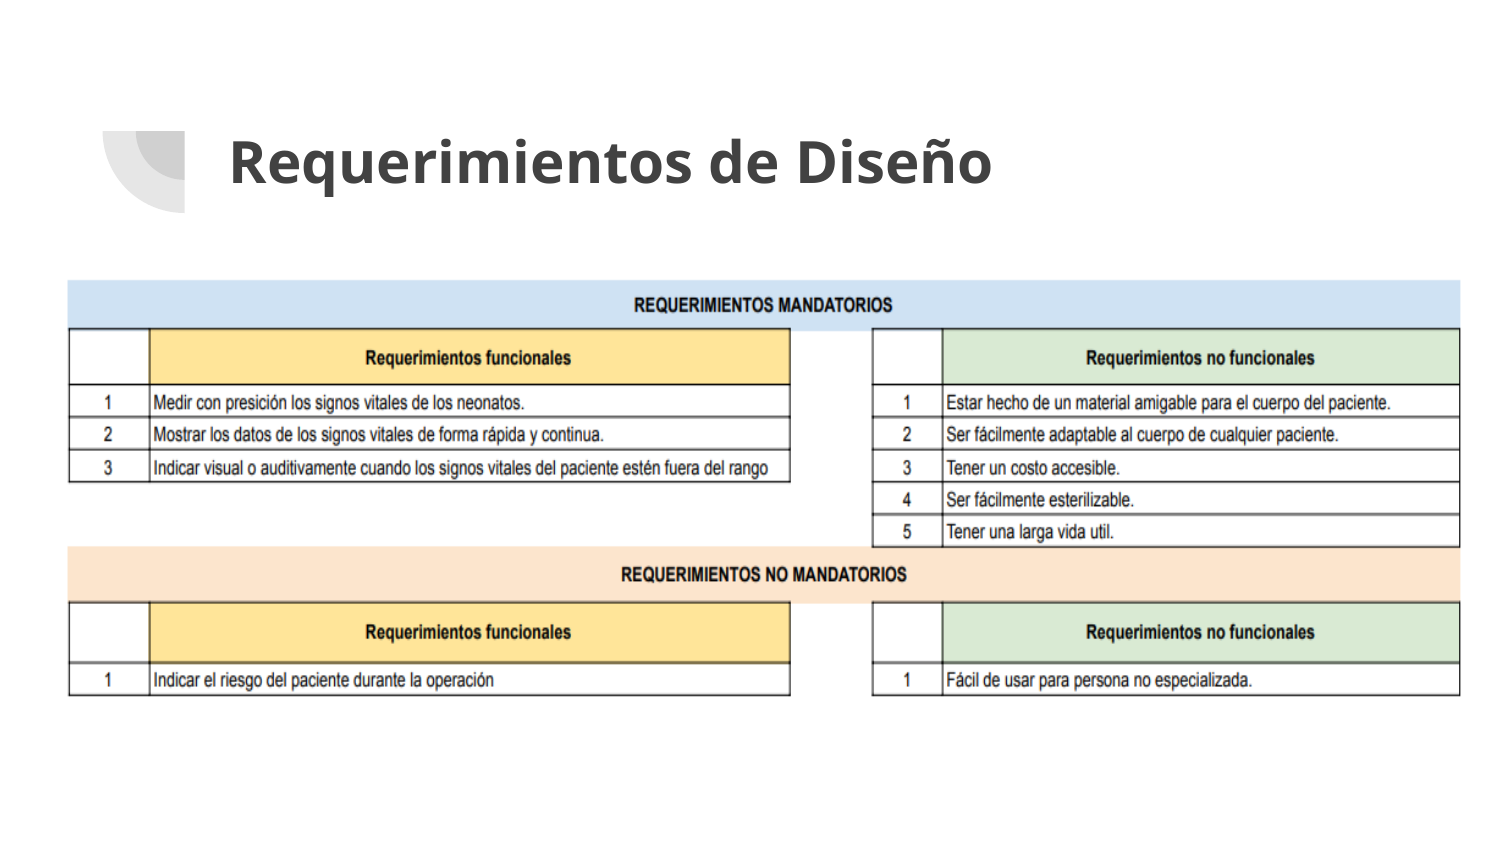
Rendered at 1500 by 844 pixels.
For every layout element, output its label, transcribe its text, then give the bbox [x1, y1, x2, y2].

title Requerimientos de Diseño [213, 110, 1368, 273]
picture [64, 274, 1469, 707]
